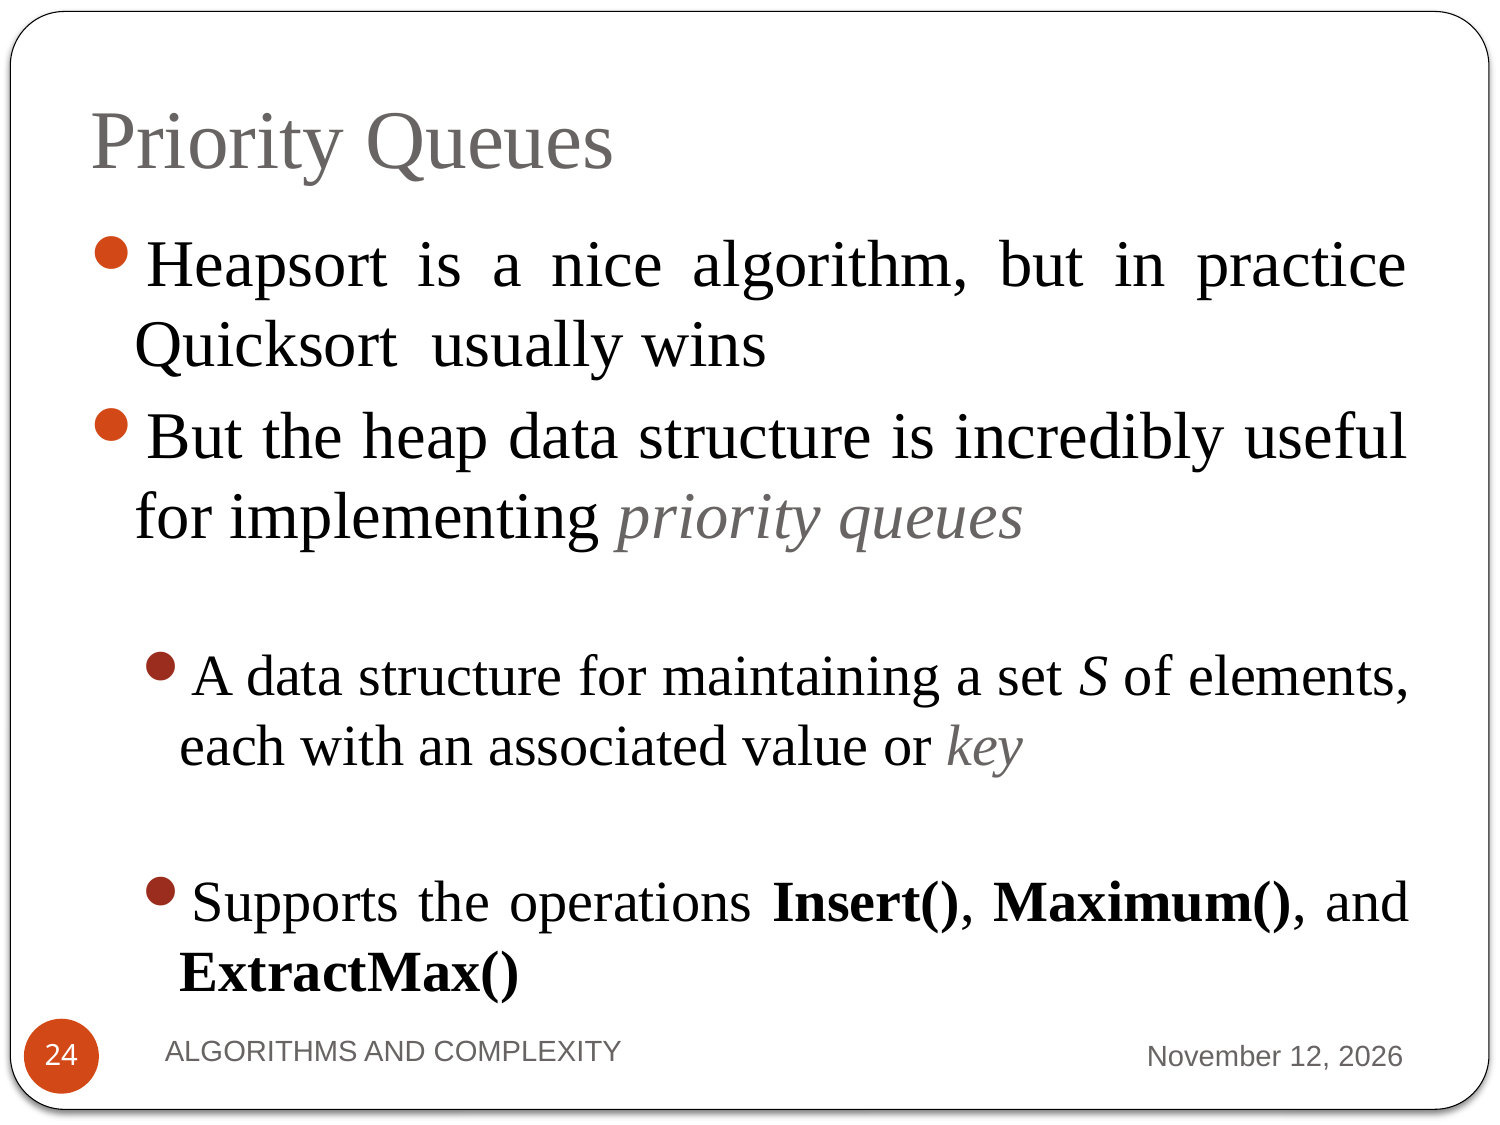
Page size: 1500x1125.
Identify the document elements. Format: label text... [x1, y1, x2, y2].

text_box Heapsort is a nice algorithm, but in practice Quicksort usually wins But the heap data structure is incredibly useful for implementing priority queues A data structure for maintaining a set S of elements, each with an associated value or key Supports the operations Insert(), Maximum(), and ExtractMax() [74, 212, 1425, 1000]
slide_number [1012, 1015, 1419, 1094]
footer ALGORITHMS AND COMPLEXITY [150, 1012, 800, 1088]
title Priority Queues [74, 37, 1426, 201]
slide_number 24 [23, 1018, 99, 1094]
